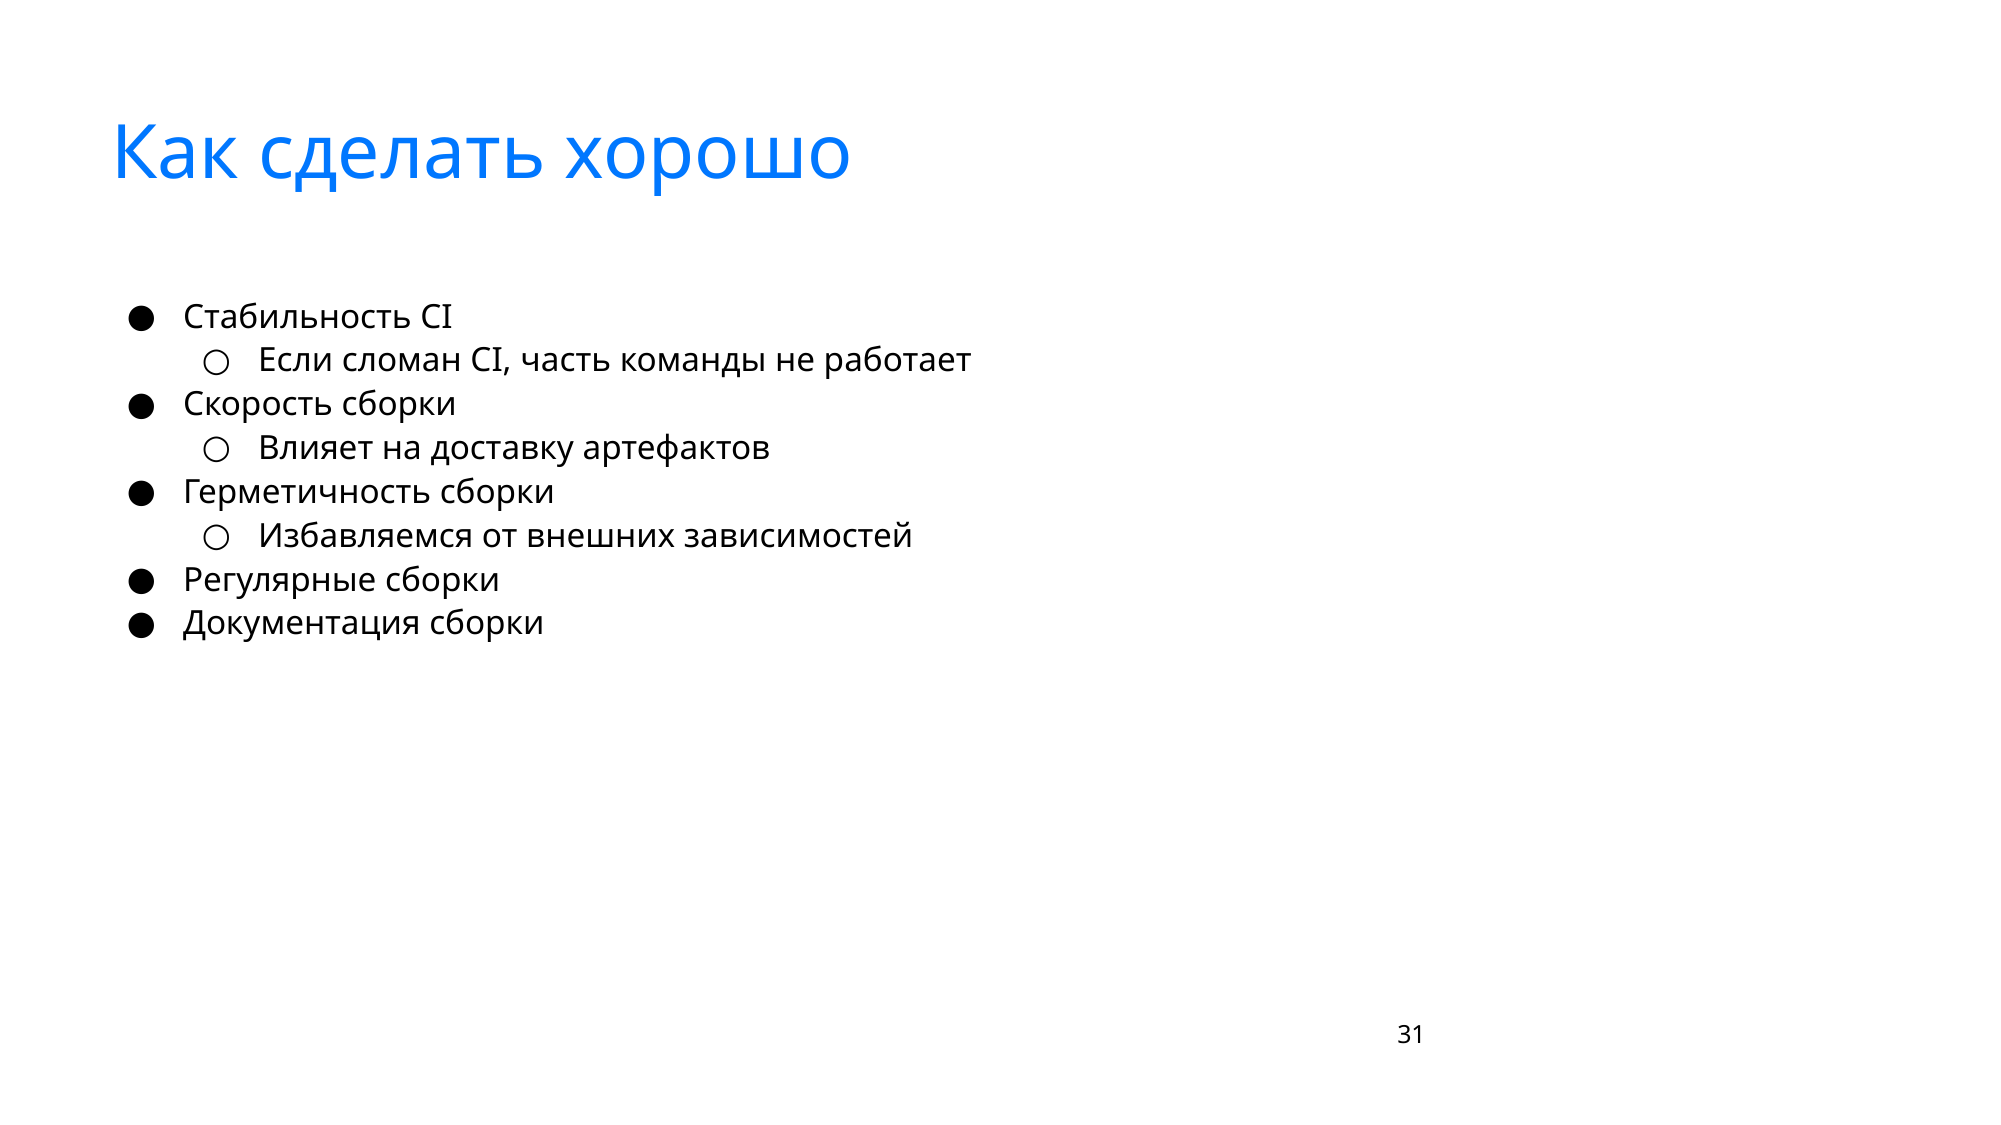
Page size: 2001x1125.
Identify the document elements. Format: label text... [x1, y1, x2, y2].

title Как сделать хорошо [111, 113, 1892, 220]
list Стабильность CI Если сломан CI, часть команды не работает Скорость сборки Влияет на доставку артефактов Герметичность сборки Избавляемся от внешних зависимостей Регулярные сборки Документация сборки [108, 290, 1892, 1021]
slide_number ‹#› [966, 1021, 1434, 1125]
